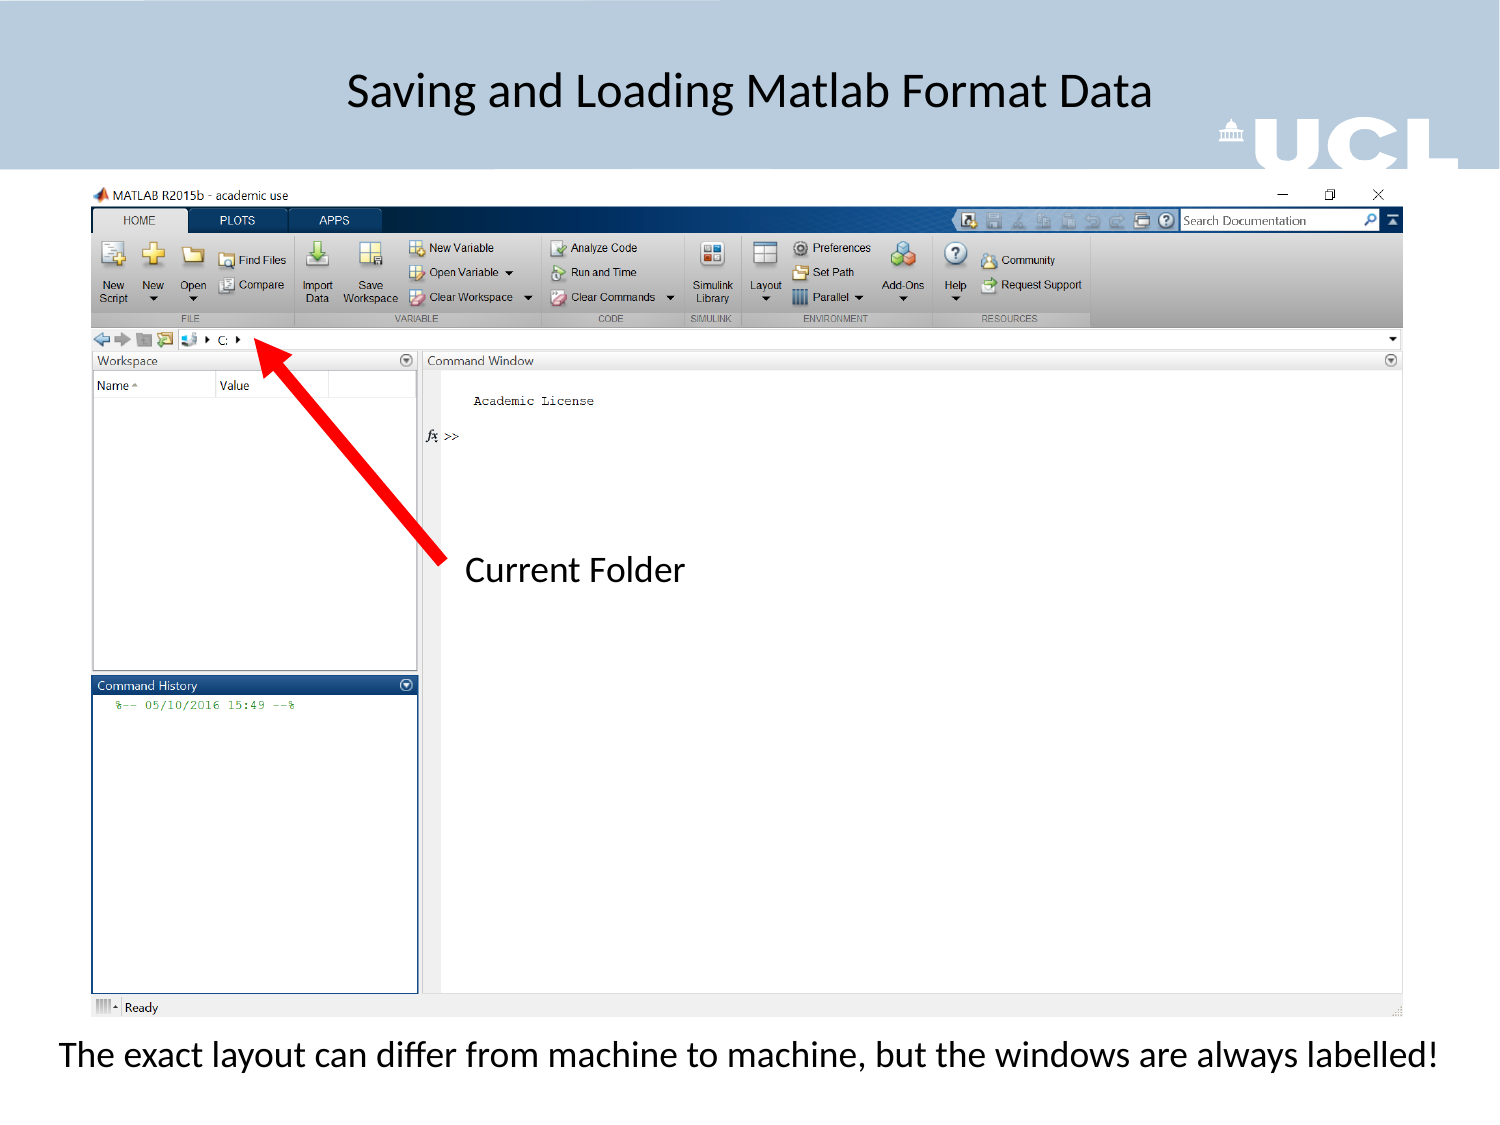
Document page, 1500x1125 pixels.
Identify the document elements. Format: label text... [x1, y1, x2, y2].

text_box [253, 337, 444, 563]
picture [91, 182, 1404, 1017]
text_box The exact layout can differ from machine to machine, but the windows are always labelled! [43, 1023, 1456, 1083]
picture [0, 0, 1500, 170]
